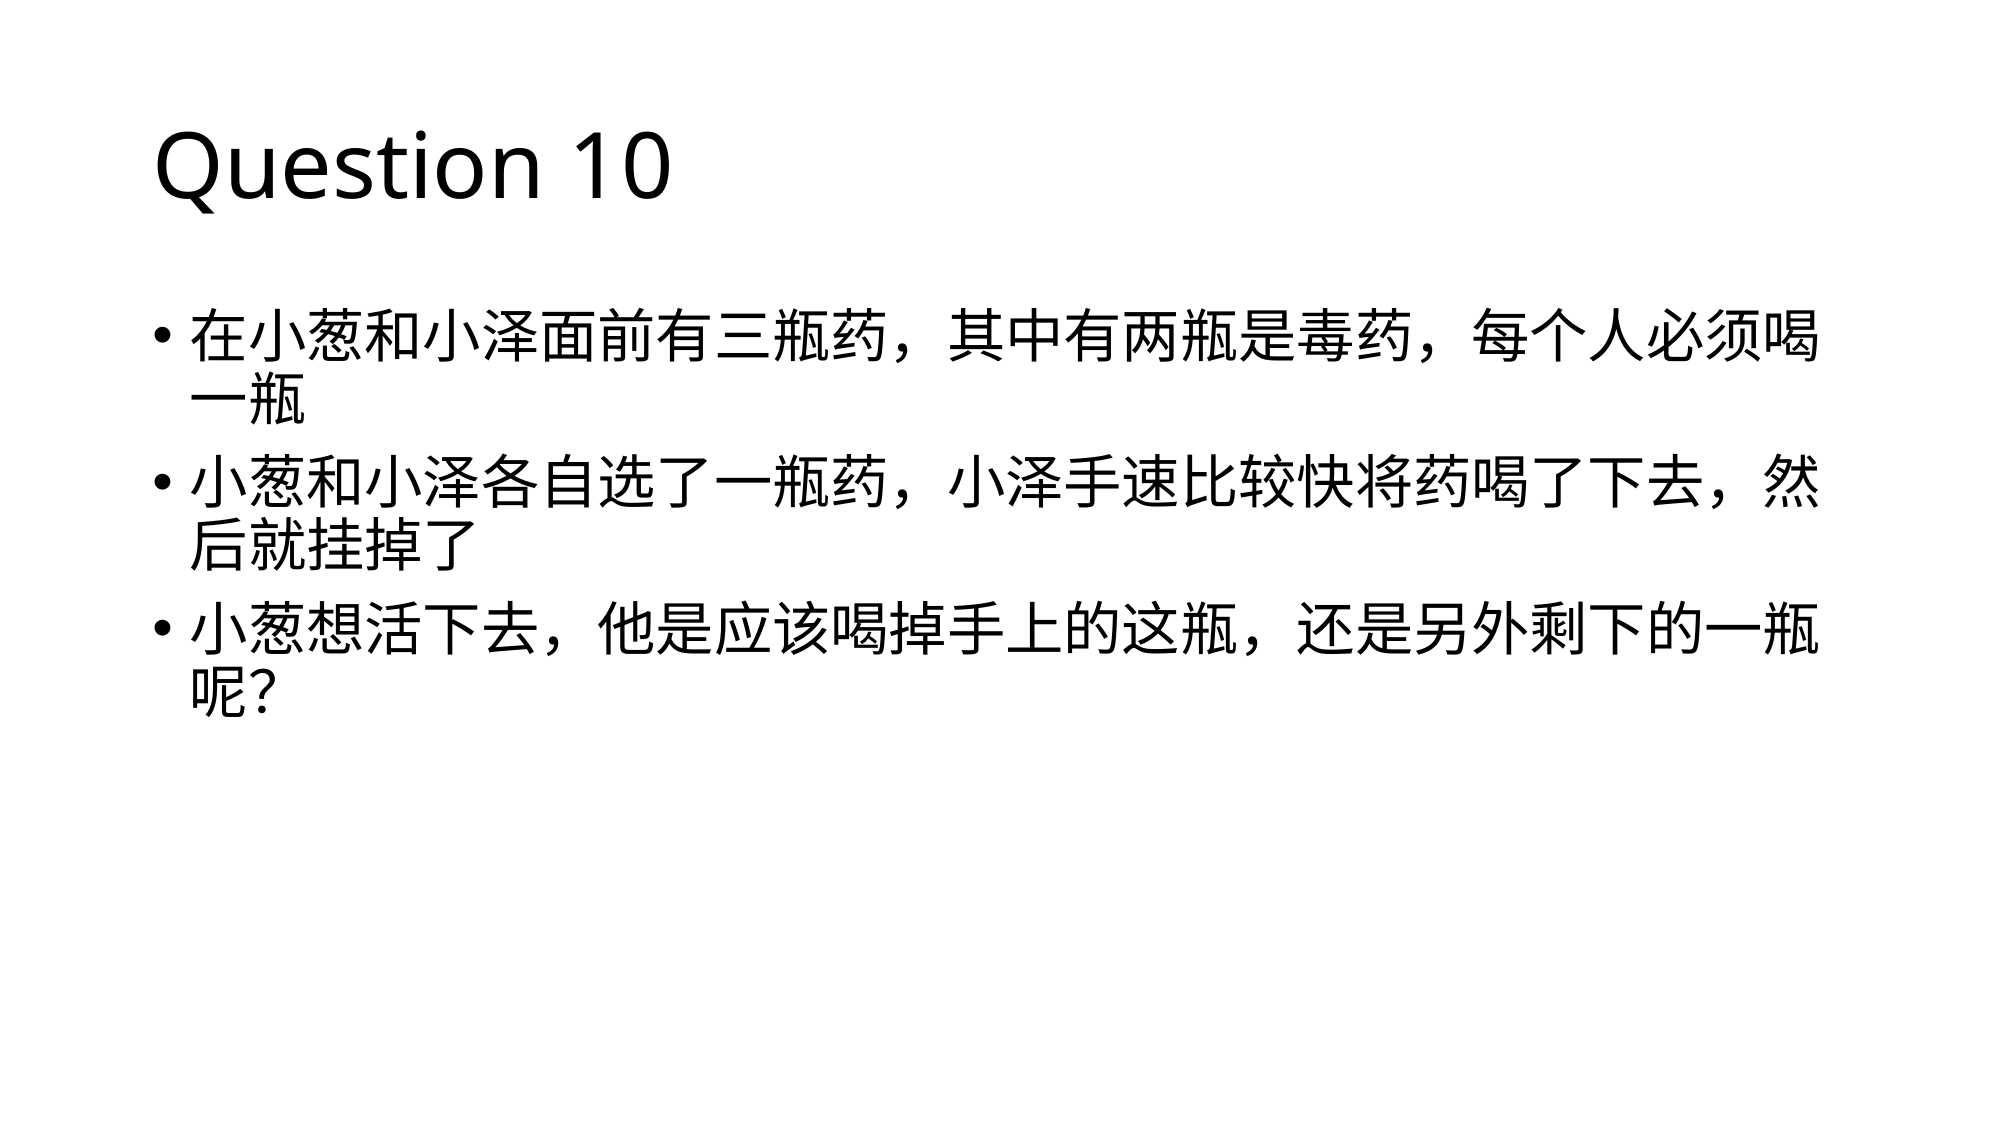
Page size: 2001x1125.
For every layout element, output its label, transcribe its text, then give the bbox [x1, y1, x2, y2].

list 在小葱和小泽面前有三瓶药，其中有两瓶是毒药，每个人必须喝一瓶 小葱和小泽各自选了一瓶药，小泽手速比较快将药喝了下去，然后就挂掉了 小葱想活下去，他是应该喝掉手上的这瓶，还是另外剩下的一瓶呢？ [137, 299, 1863, 1014]
title Question 10 [137, 59, 1863, 278]
